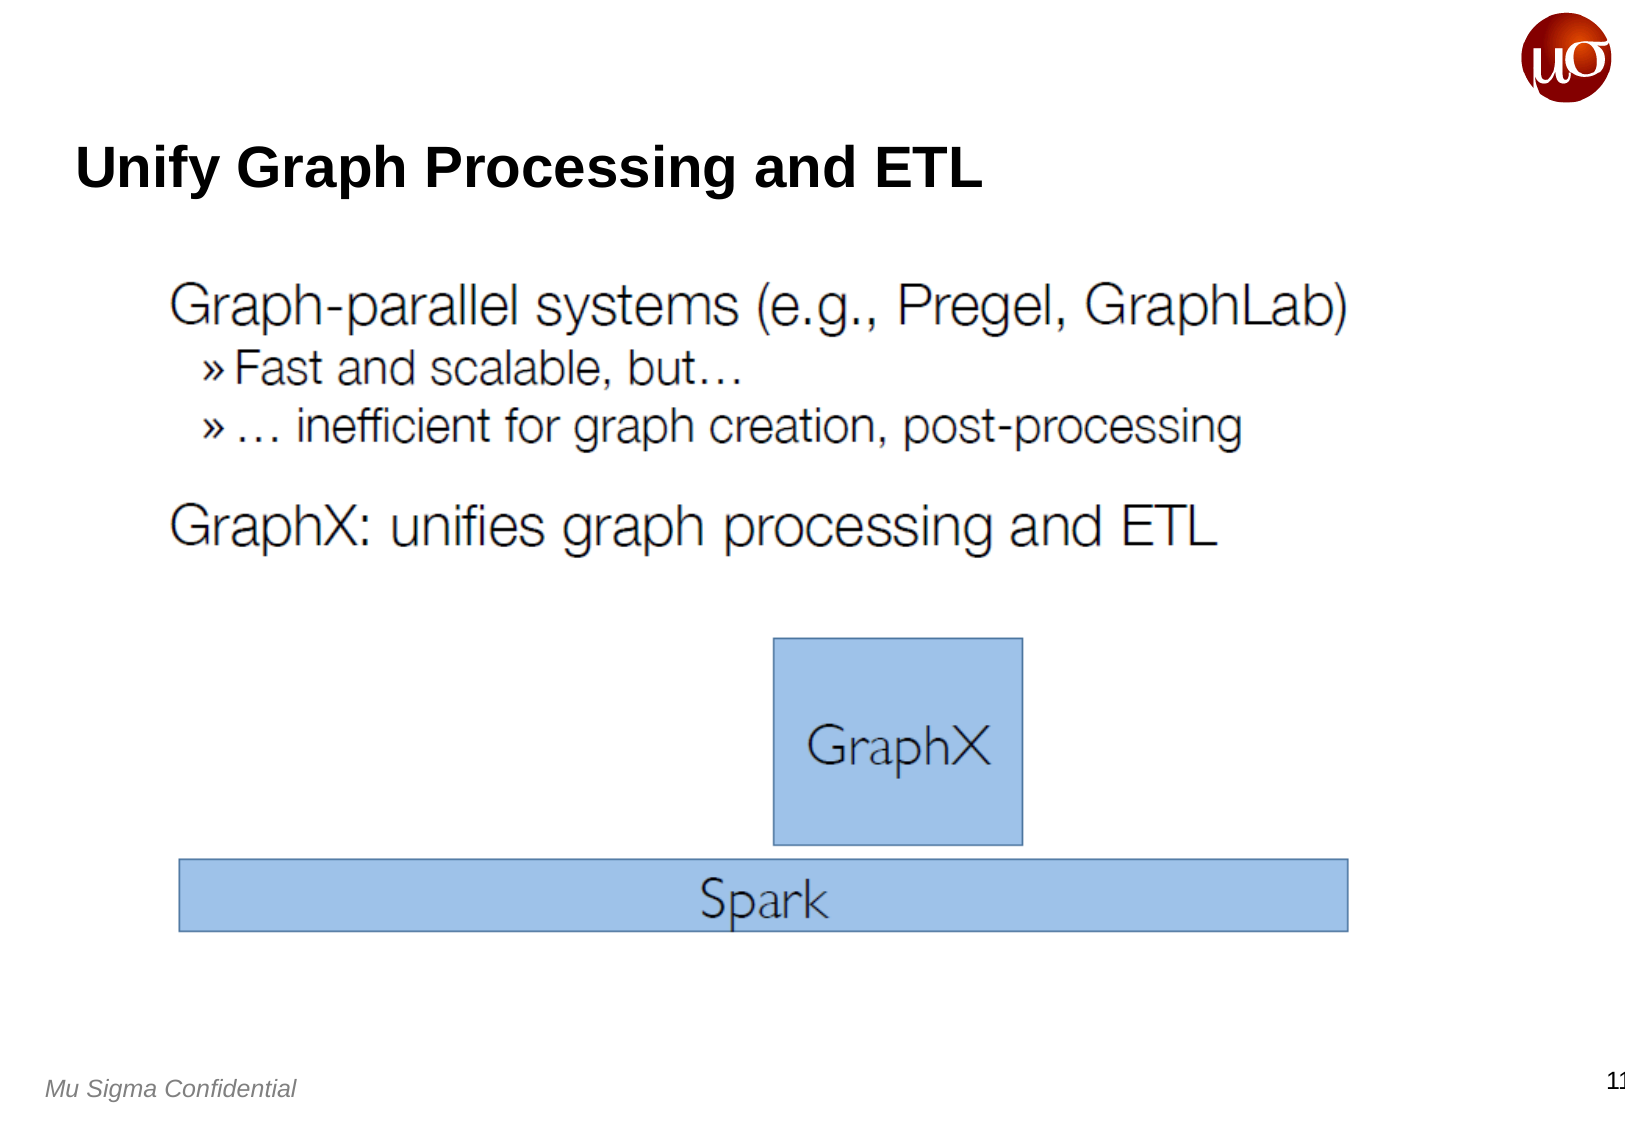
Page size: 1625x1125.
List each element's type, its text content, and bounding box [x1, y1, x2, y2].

picture [1516, 12, 1615, 103]
picture [135, 251, 1388, 1006]
title Unify Graph Processing and ETL [74, 62, 1550, 201]
